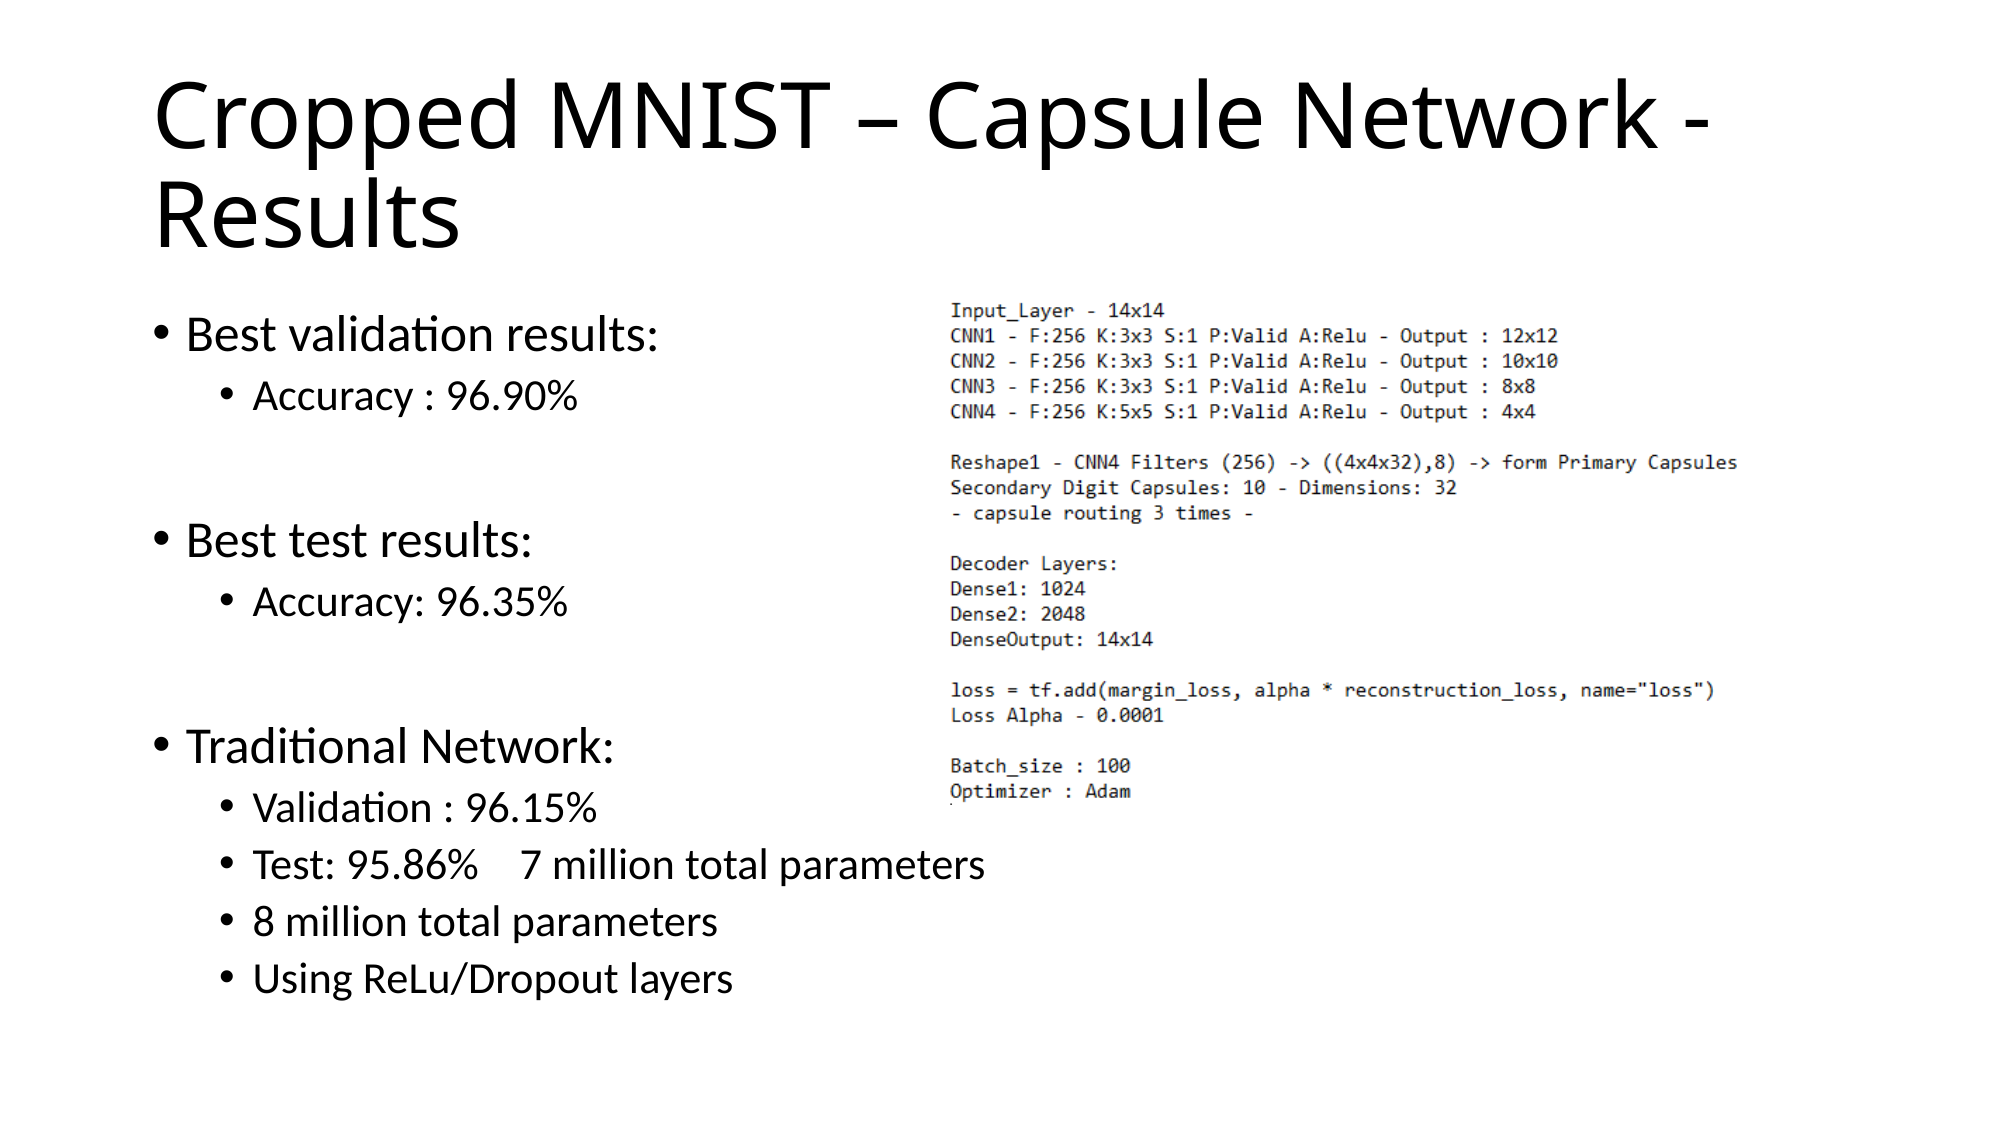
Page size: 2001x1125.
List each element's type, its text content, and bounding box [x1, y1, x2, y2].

title Cropped MNIST – Capsule Network -Results [137, 59, 1863, 278]
picture [945, 299, 1772, 805]
list Best validation results: Accuracy : 96.90% Best test results: Accuracy: 96.35% Traditional Network: Validation : 96.15% Test: 95.86% 7 million total parameters 8 million total parameters Using ReLu/Dropout layers [137, 299, 1863, 1014]
